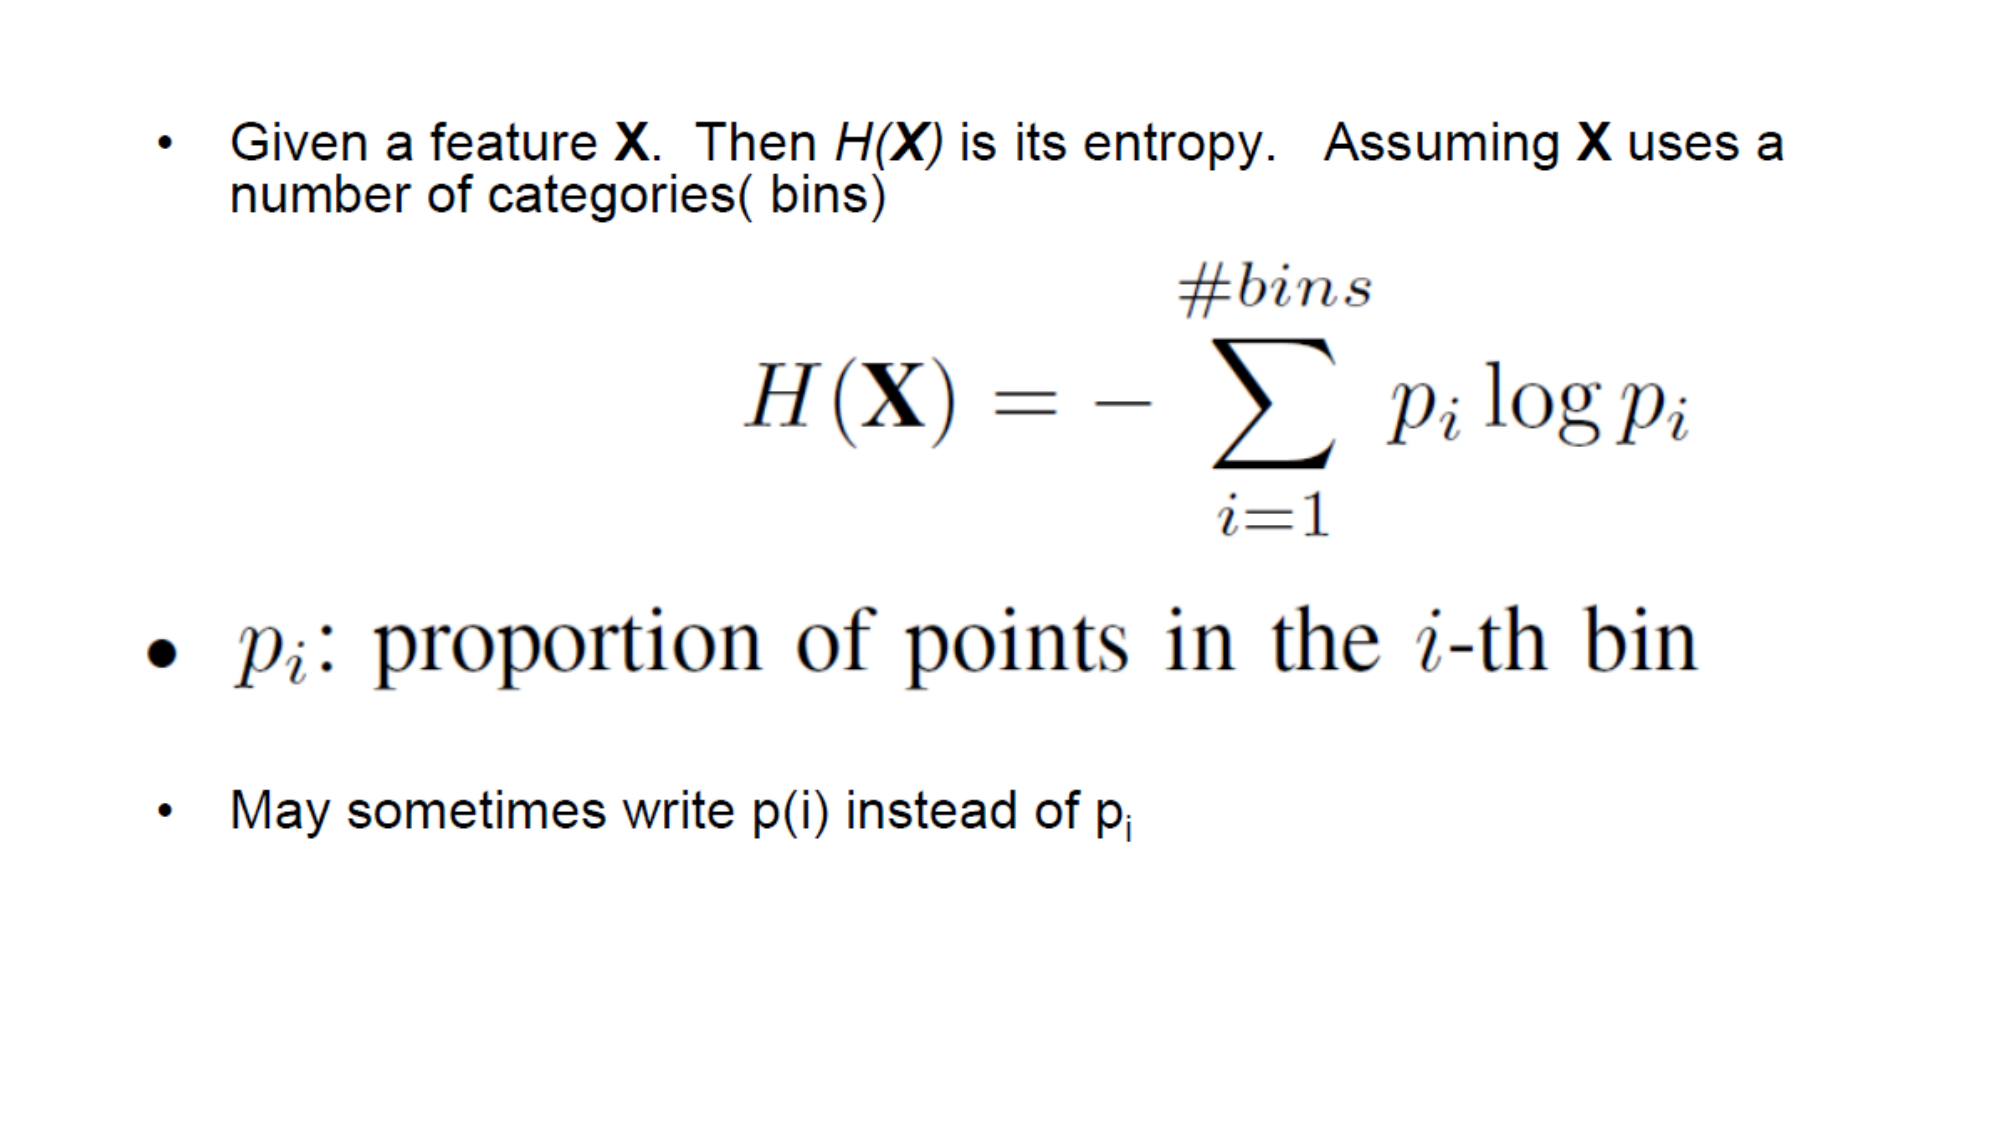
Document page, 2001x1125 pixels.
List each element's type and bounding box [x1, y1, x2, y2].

list [104, 77, 1863, 889]
